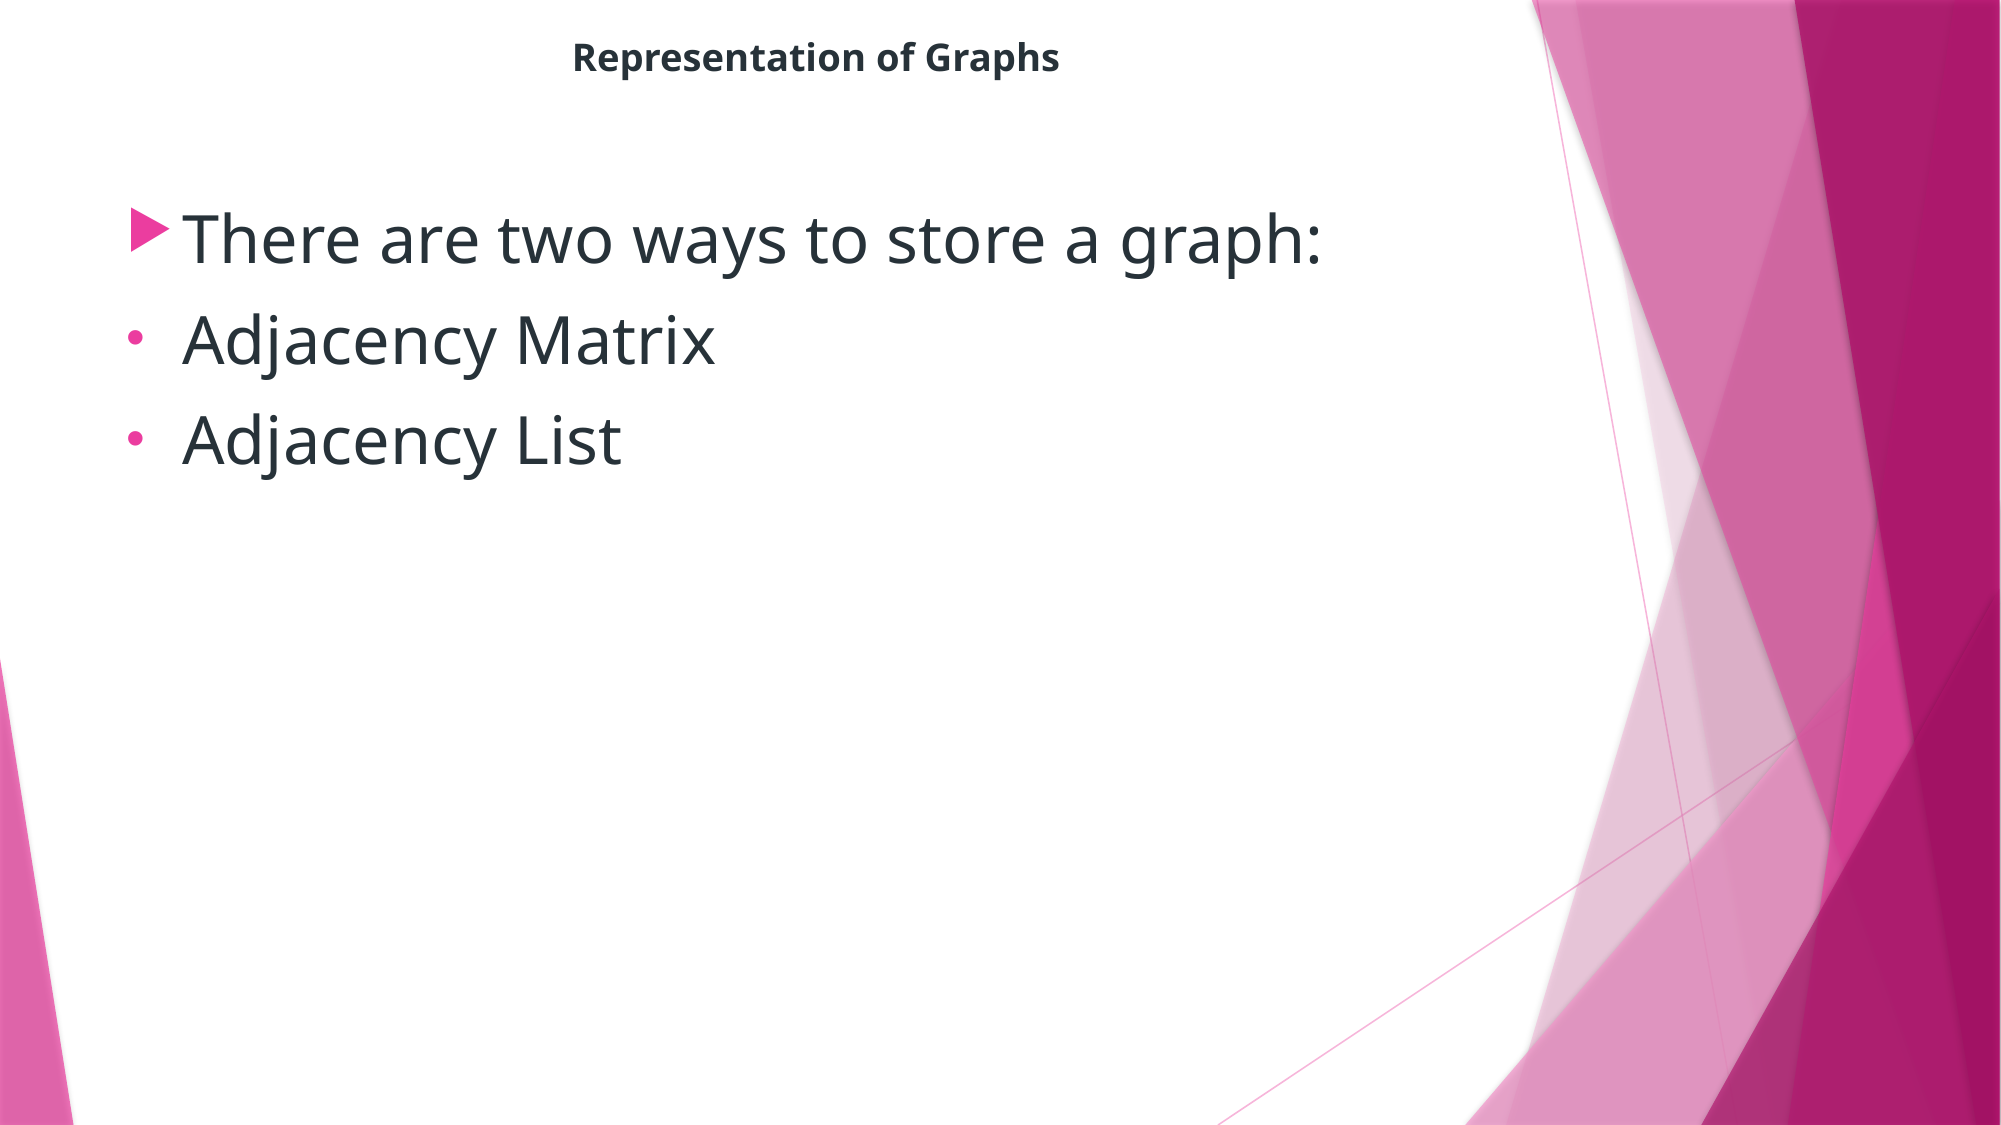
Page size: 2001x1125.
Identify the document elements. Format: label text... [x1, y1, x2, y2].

title Representation of Graphs [111, 25, 1522, 134]
list There are two ways to store a graph: Adjacency Matrix Adjacency List [111, 189, 1948, 1081]
